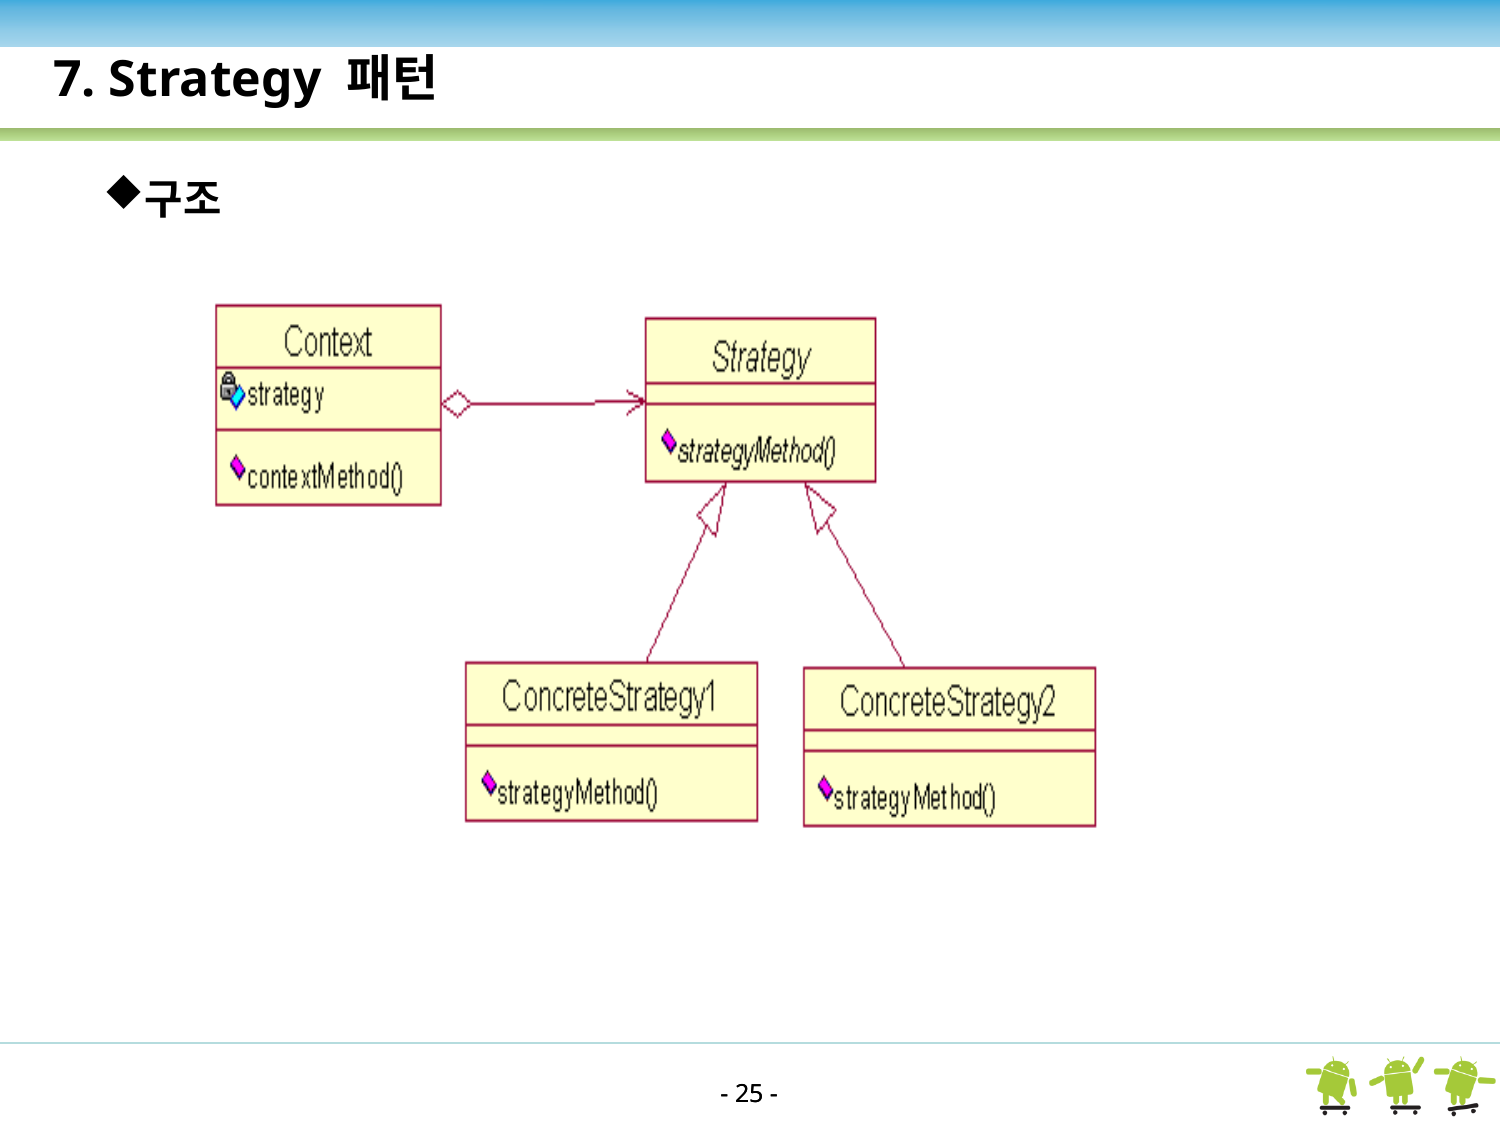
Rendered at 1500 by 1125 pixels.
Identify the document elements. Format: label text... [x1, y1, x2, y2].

text_box - 25 - [574, 1070, 925, 1125]
text_box 7. Strategy 패턴 [53, 42, 971, 111]
picture [0, 0, 1500, 47]
picture [1300, 1048, 1500, 1125]
picture [159, 290, 1294, 845]
text_box 구조 [88, 140, 1424, 231]
